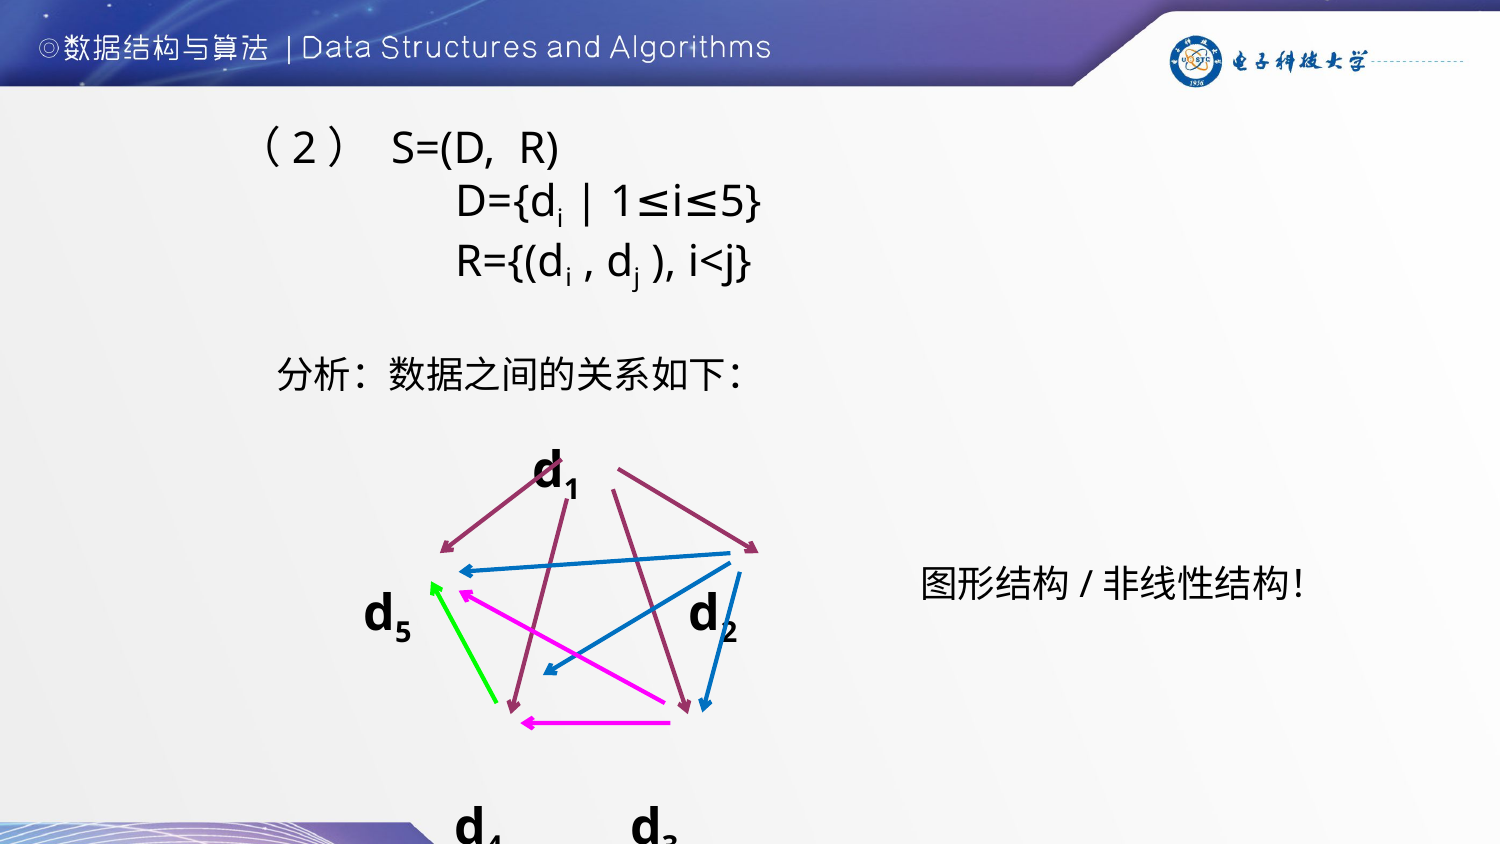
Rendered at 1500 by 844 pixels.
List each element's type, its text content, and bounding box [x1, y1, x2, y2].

text_box [520, 715, 671, 731]
text_box [458, 553, 731, 579]
text_box 图形结构/非线性结构！ [905, 553, 1342, 613]
picture [0, 0, 1500, 844]
text_box [617, 468, 759, 554]
text_box （2） S=(D, R) D={di | 1≤i≤5} R={(di , dj ), i<j} [222, 102, 912, 300]
text_box [542, 655, 576, 676]
text_box [431, 581, 497, 704]
text_box d1 d5 d2 d4 d3 [309, 430, 901, 769]
text_box [653, 610, 691, 715]
text_box [439, 467, 552, 554]
text_box [458, 590, 665, 704]
text_box 分析：数据之间的关系如下： [180, 343, 861, 467]
